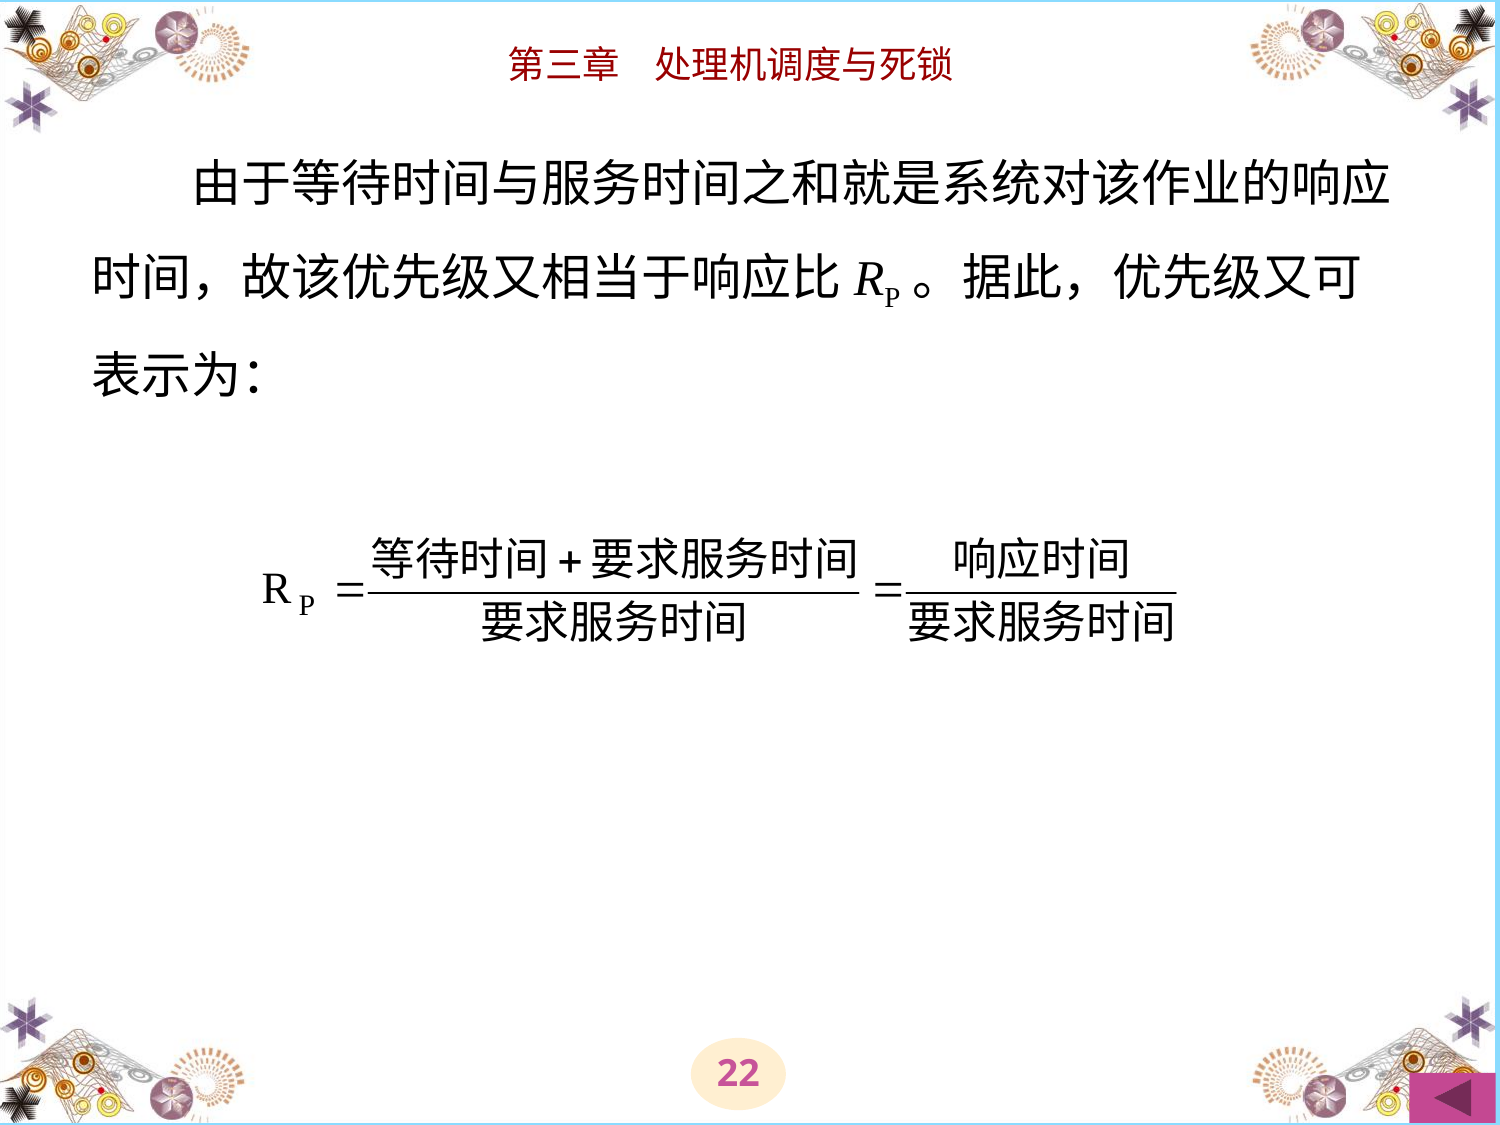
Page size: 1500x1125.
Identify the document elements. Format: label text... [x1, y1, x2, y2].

title 由于等待时间与服务时间之和就是系统对该作业的响应时间，故该优先级又相当于响应比RP。据此，优先级又可表示为： [76, 113, 1424, 531]
title 由于等待时间与服务时间之和就是系统对该作业的响应时间，故该优先级又相当于响应比RP。据此，优先级又可表示为： [76, 532, 1424, 1024]
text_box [253, 527, 1188, 655]
picture [0, 2, 1495, 531]
picture [0, 532, 1495, 1123]
text_box [1409, 1072, 1496, 1123]
